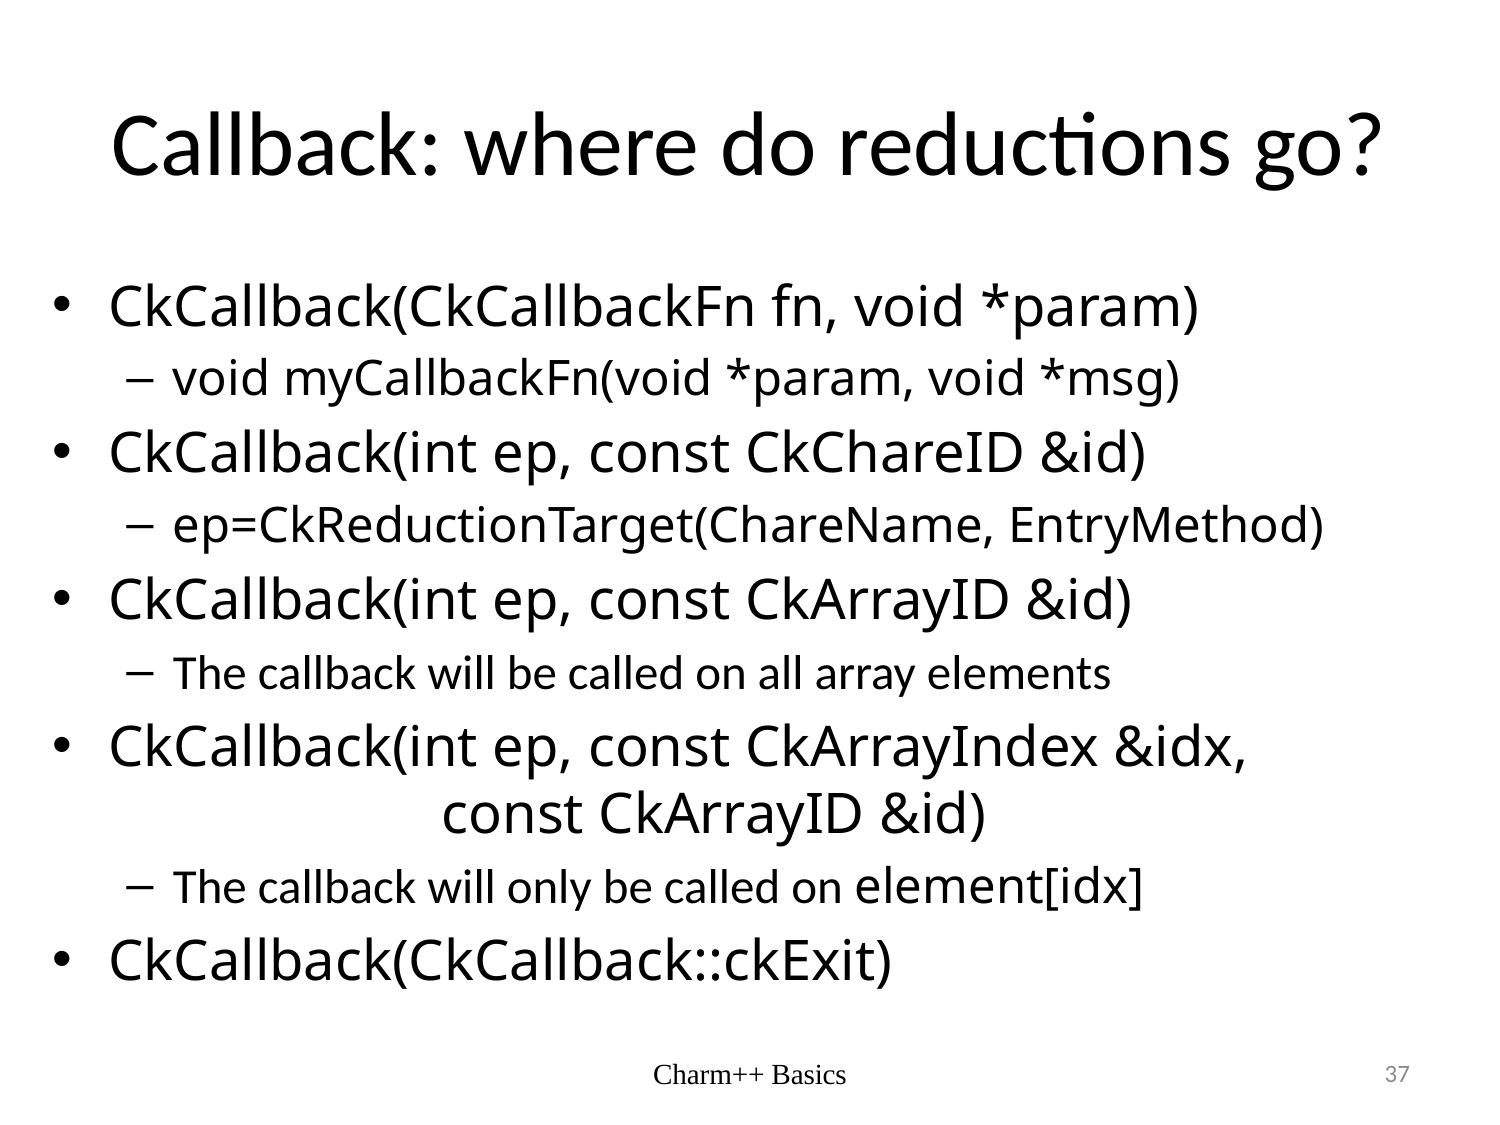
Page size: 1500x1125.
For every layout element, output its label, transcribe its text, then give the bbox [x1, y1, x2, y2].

list CkCallback(CkCallbackFn fn, void *param) void myCallbackFn(void *param, void *msg) CkCallback(int ep, const CkChareID &id) ep=CkReductionTarget(ChareName, EntryMethod) CkCallback(int ep, const CkArrayID &id) The callback will be called on all array elements CkCallback(int ep, const CkArrayIndex &idx, const CkArrayID &id) The callback will only be called on element[idx] CkCallback(CkCallback::ckExit) [37, 262, 1463, 1005]
footer Charm++ Basics [512, 1042, 988, 1103]
slide_number 37 [1074, 1042, 1425, 1103]
title Callback: where do reductions go? [75, 45, 1425, 233]
